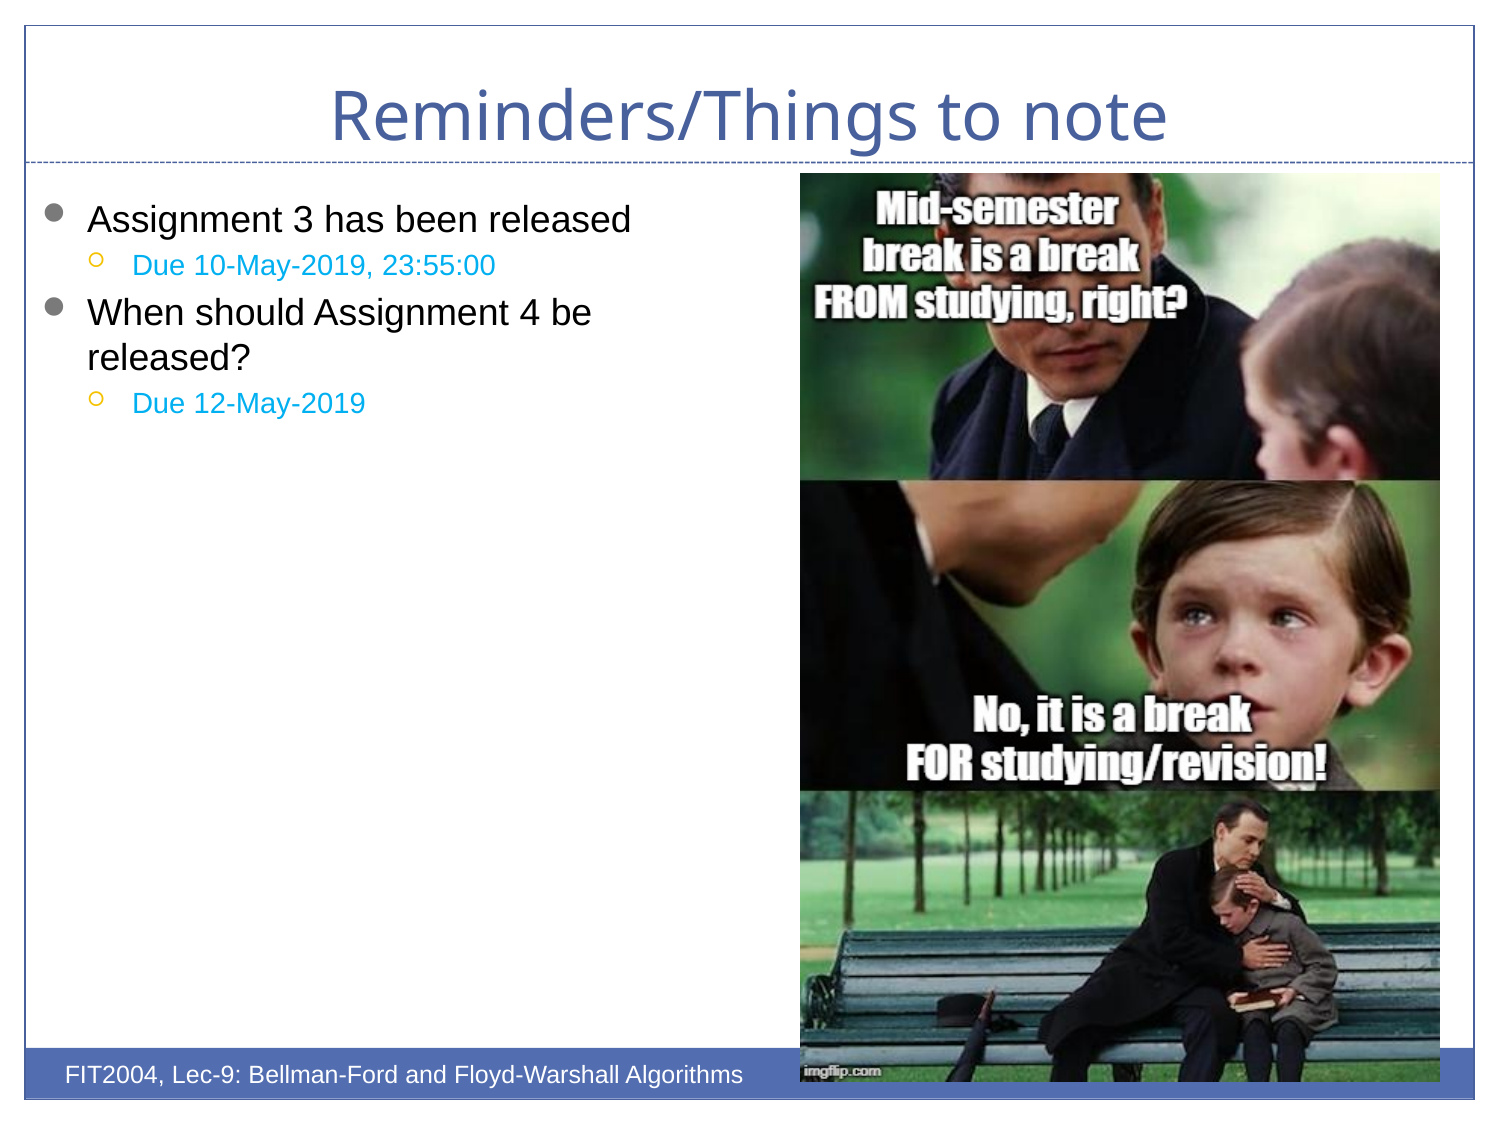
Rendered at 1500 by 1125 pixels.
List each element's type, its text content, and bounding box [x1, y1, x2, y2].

title Reminders/Things to note [49, 37, 1450, 162]
footer FIT2004, Lec-9: Bellman-Ford and Floyd-Warshall Algorithms [50, 1051, 800, 1112]
list Assignment 3 has been released Due 10-May-2019, 23:55:00 When should Assignment 4 be released? Due 12-May-2019 [27, 187, 750, 988]
picture [799, 173, 1441, 1082]
